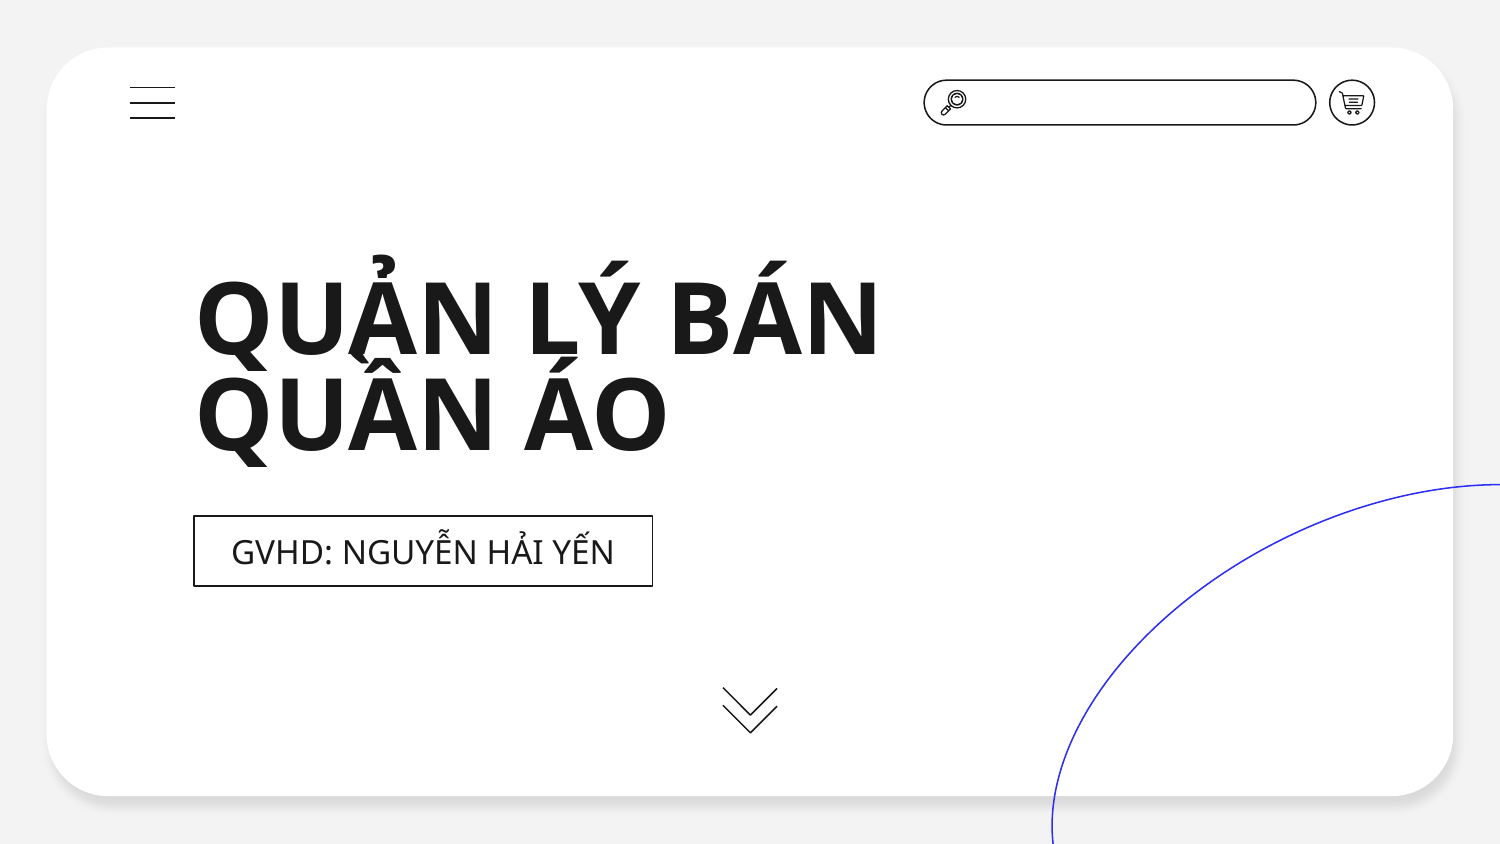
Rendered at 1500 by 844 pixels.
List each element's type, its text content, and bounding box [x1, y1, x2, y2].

text_box [1052, 484, 1500, 844]
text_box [722, 687, 778, 734]
subtitle GVHD: NGUYỄN HẢI YẾN [193, 515, 653, 587]
title QUẢN LÝ BÁN QUẦN ÁO [179, 257, 923, 485]
